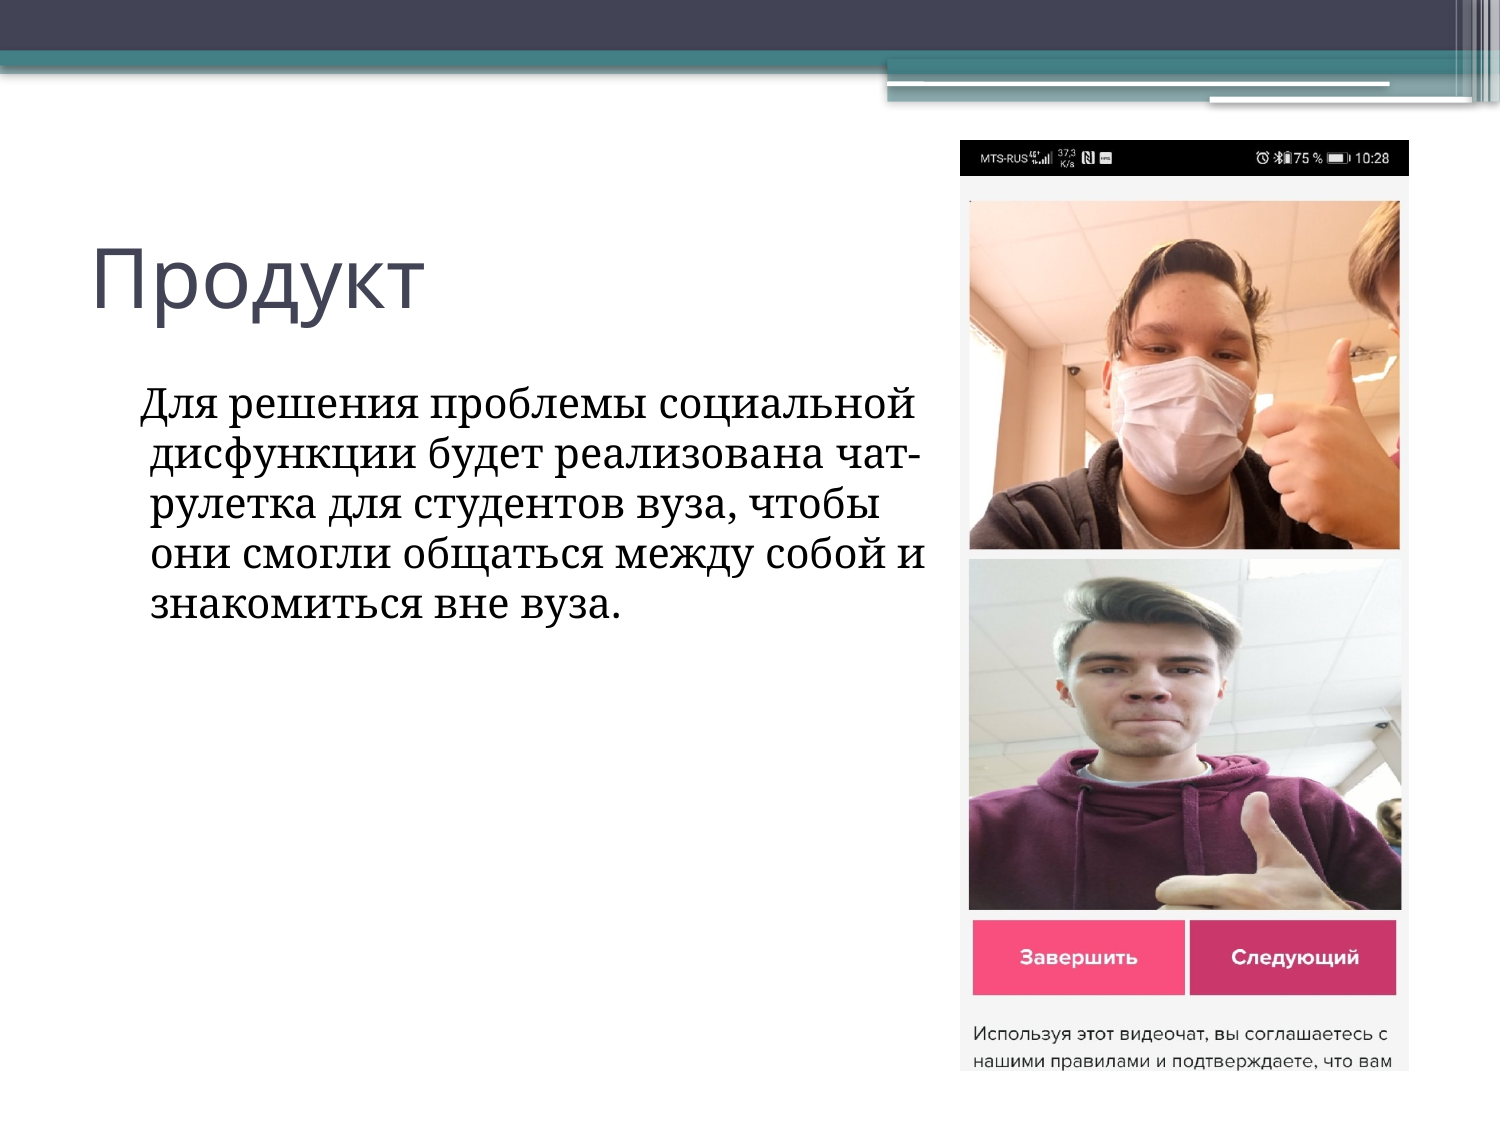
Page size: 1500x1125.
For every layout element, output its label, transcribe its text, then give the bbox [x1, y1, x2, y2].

list Для решения проблемы социальной дисфункции будет реализована чат-рулетка для студентов вуза, чтобы они смогли общаться между собой и знакомиться вне вуза. [75, 368, 950, 1079]
picture [960, 140, 1432, 1071]
title Продукт [75, 187, 953, 363]
